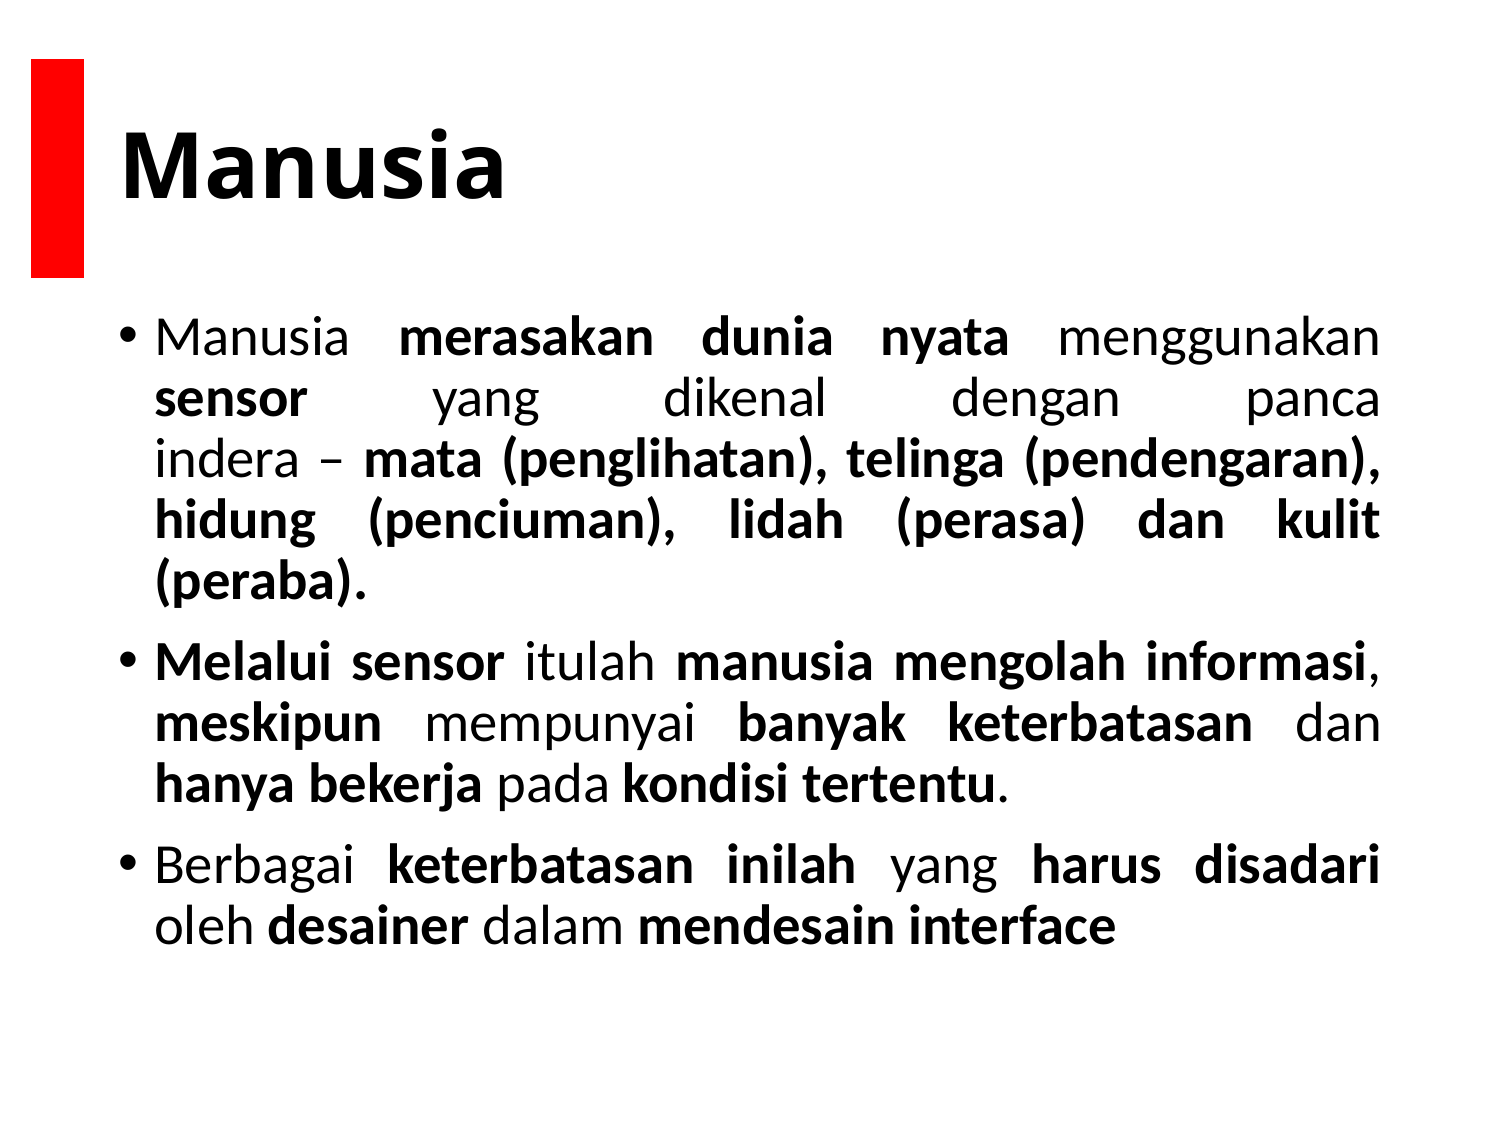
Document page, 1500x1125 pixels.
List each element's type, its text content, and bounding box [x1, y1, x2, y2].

title Manusia [103, 59, 1397, 278]
list Manusia merasakan dunia nyata menggunakan sensor yang dikenal dengan panca indera – mata (penglihatan), telinga (pendengaran), hidung (penciuman), lidah (perasa) dan kulit (peraba). Melalui sensor itulah manusia mengolah informasi, meskipun mempunyai banyak keterbatasan dan hanya bekerja pada kondisi tertentu. Berbagai keterbatasan inilah yang harus disadari oleh desainer dalam mendesain interface [103, 299, 1397, 1014]
